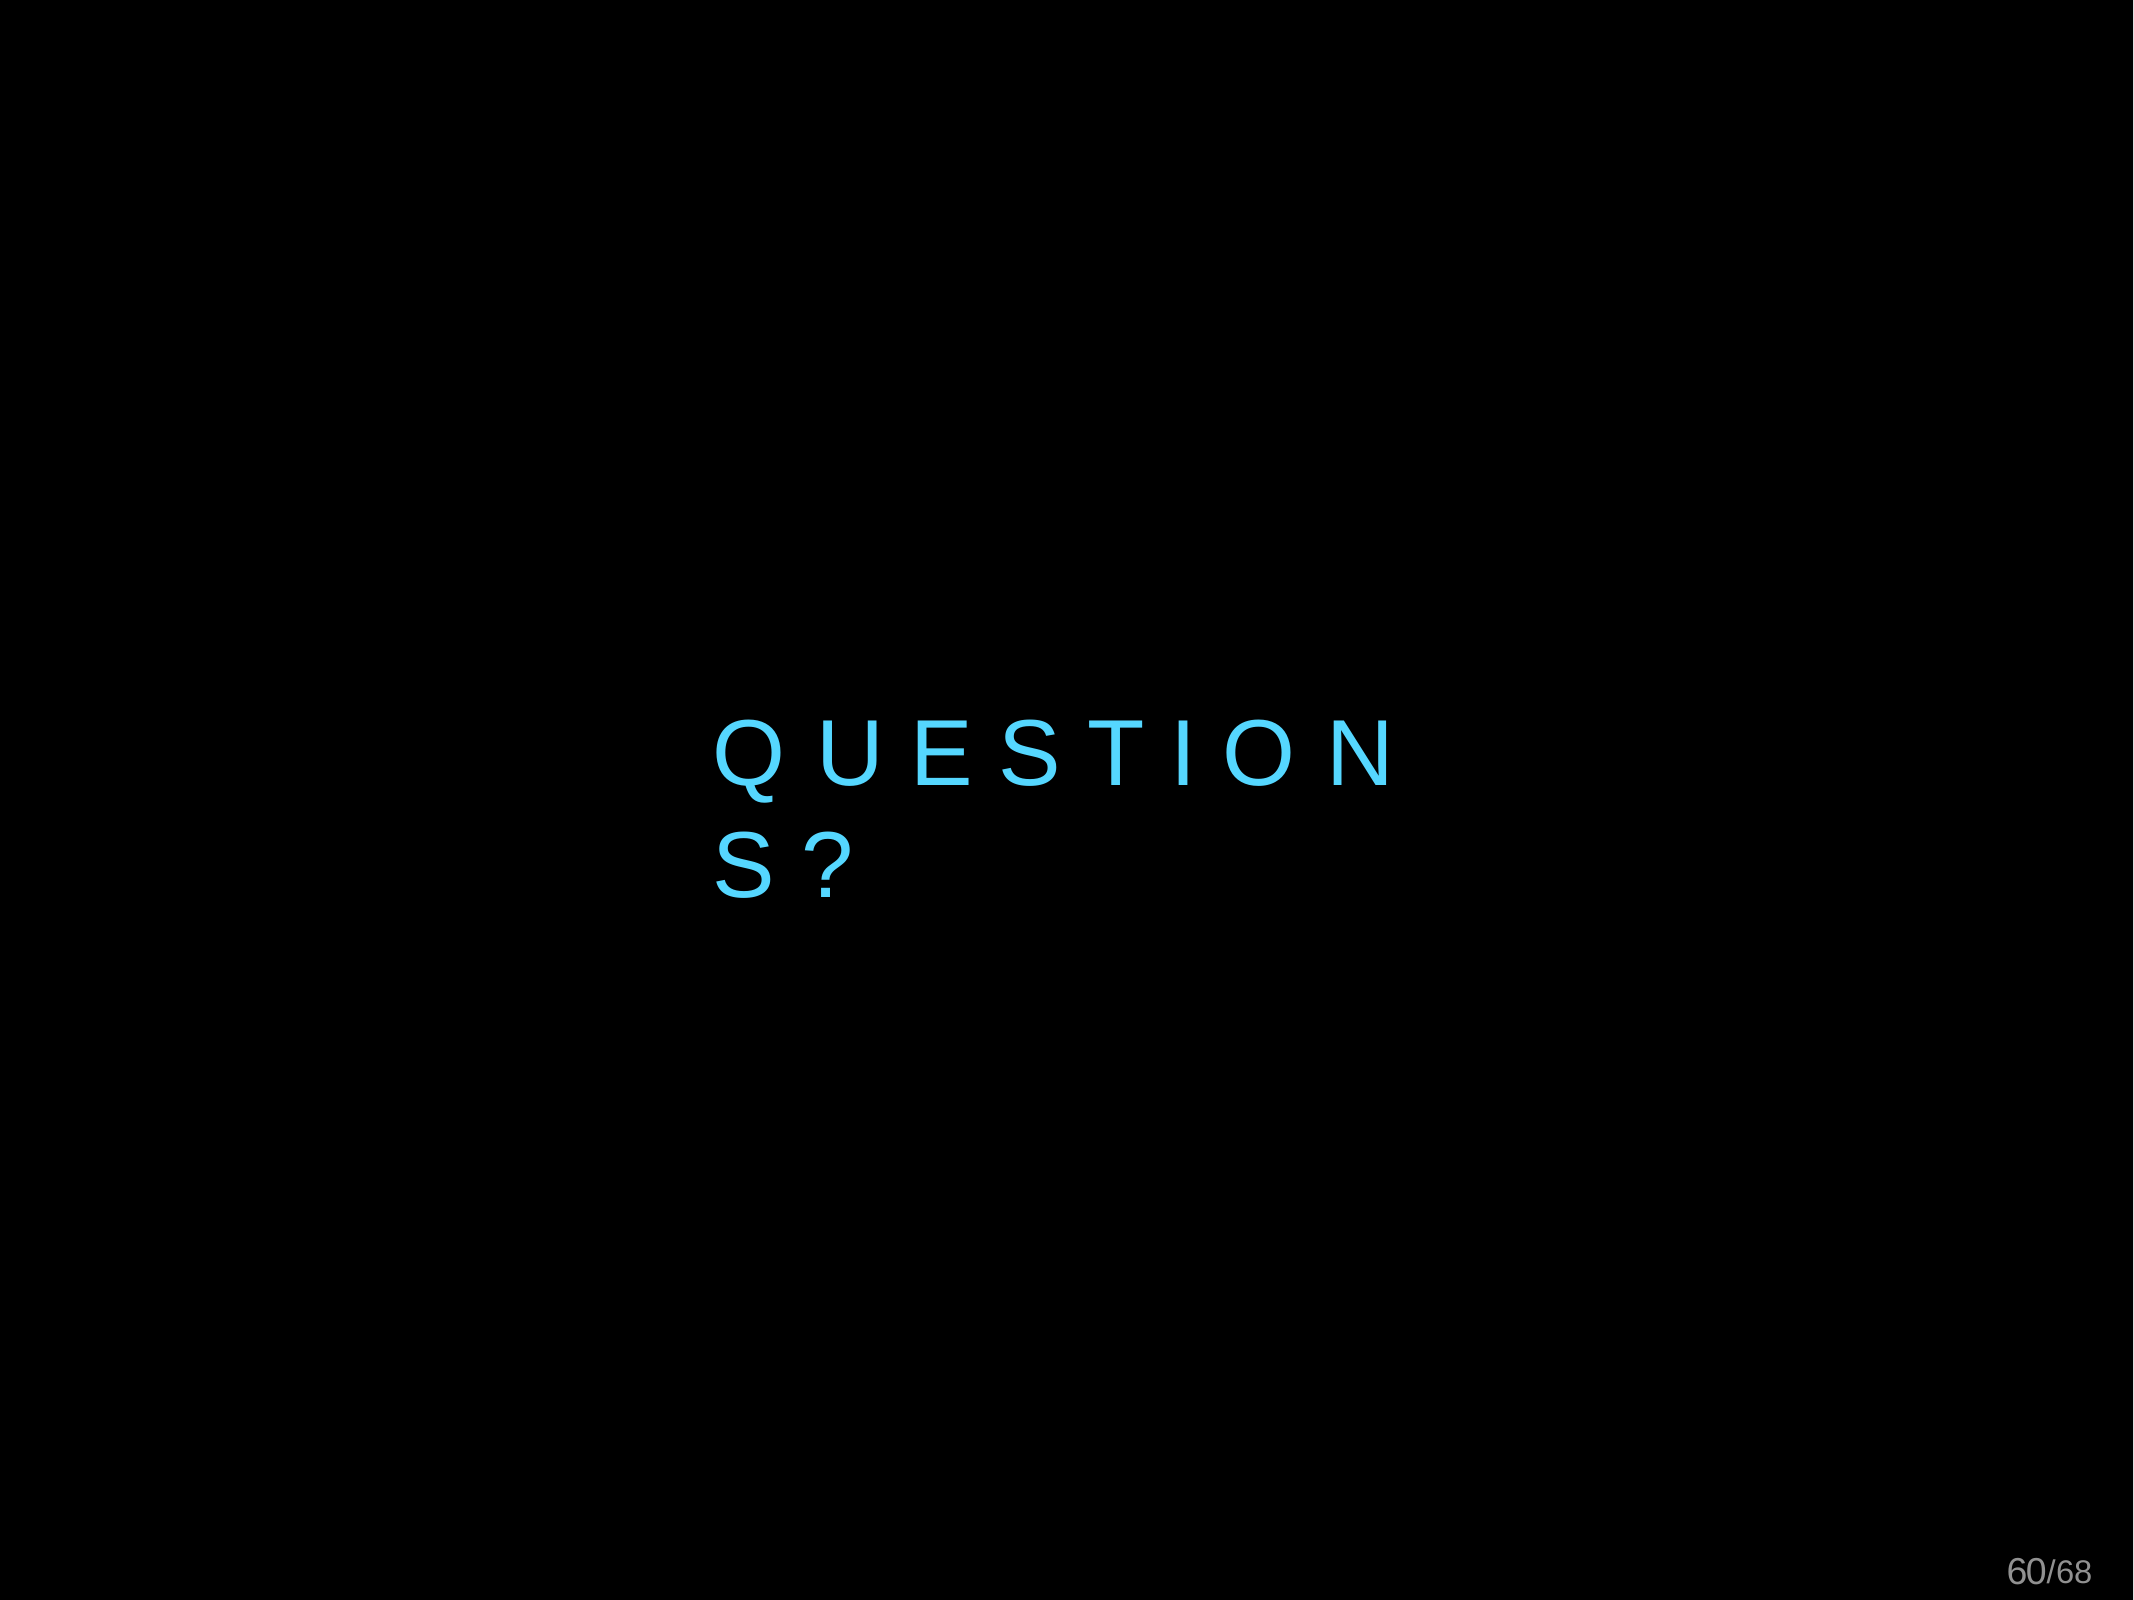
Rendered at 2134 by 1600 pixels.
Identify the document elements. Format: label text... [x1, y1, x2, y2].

slide_number 60/68 [2002, 1524, 2101, 1600]
title Q U E S T I O N S ? [710, 689, 1425, 959]
